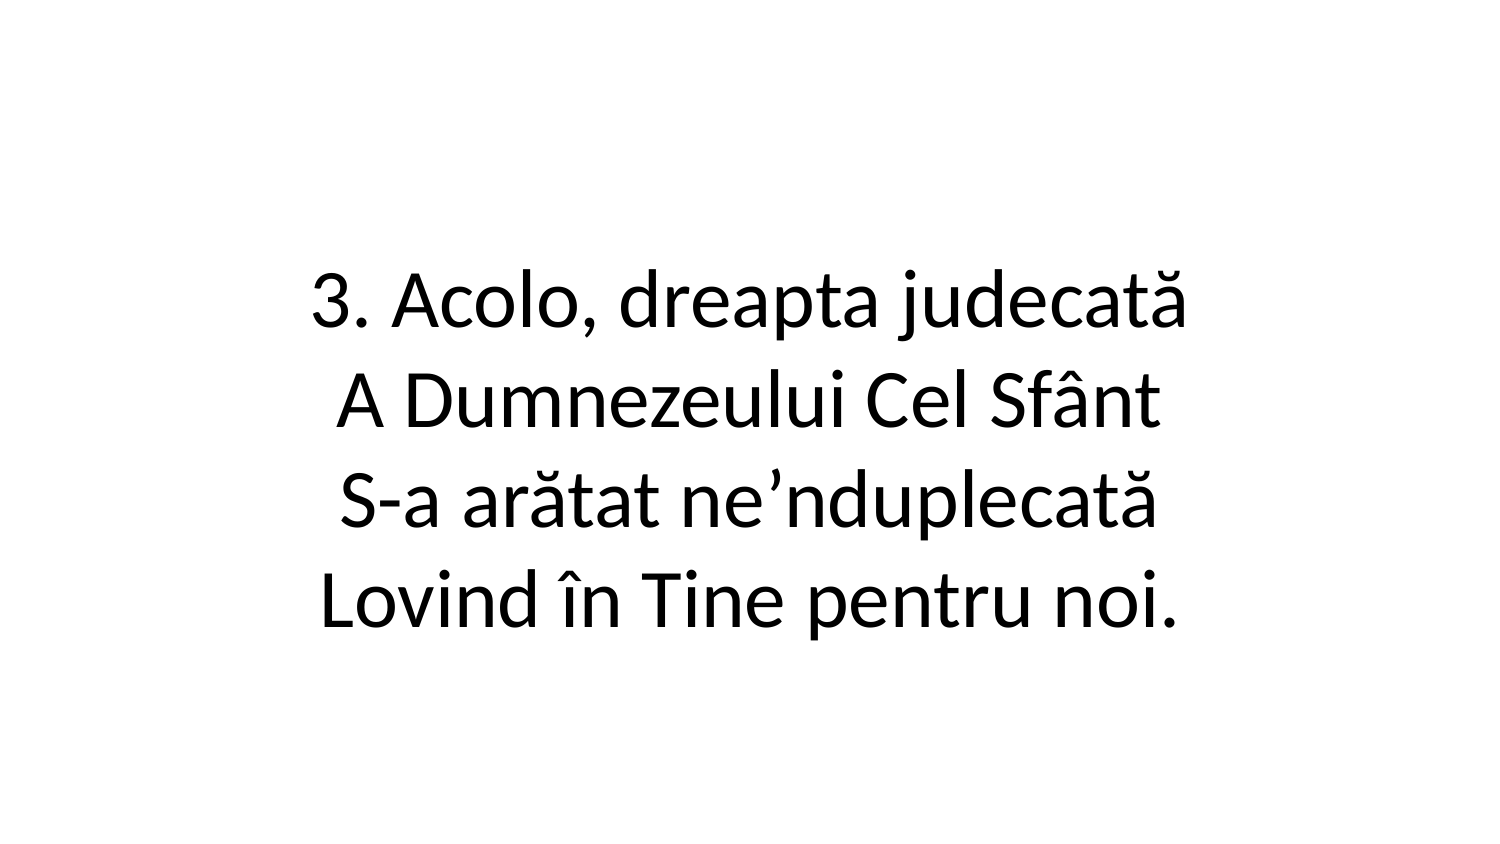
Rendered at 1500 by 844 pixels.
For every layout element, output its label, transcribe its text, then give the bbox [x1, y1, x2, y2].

text_box 3. Acolo, dreapta judecată A Dumnezeului Cel Sfânt S-a arătat ne’nduplecată Lovind în Tine pentru noi. [294, 192, 1206, 652]
